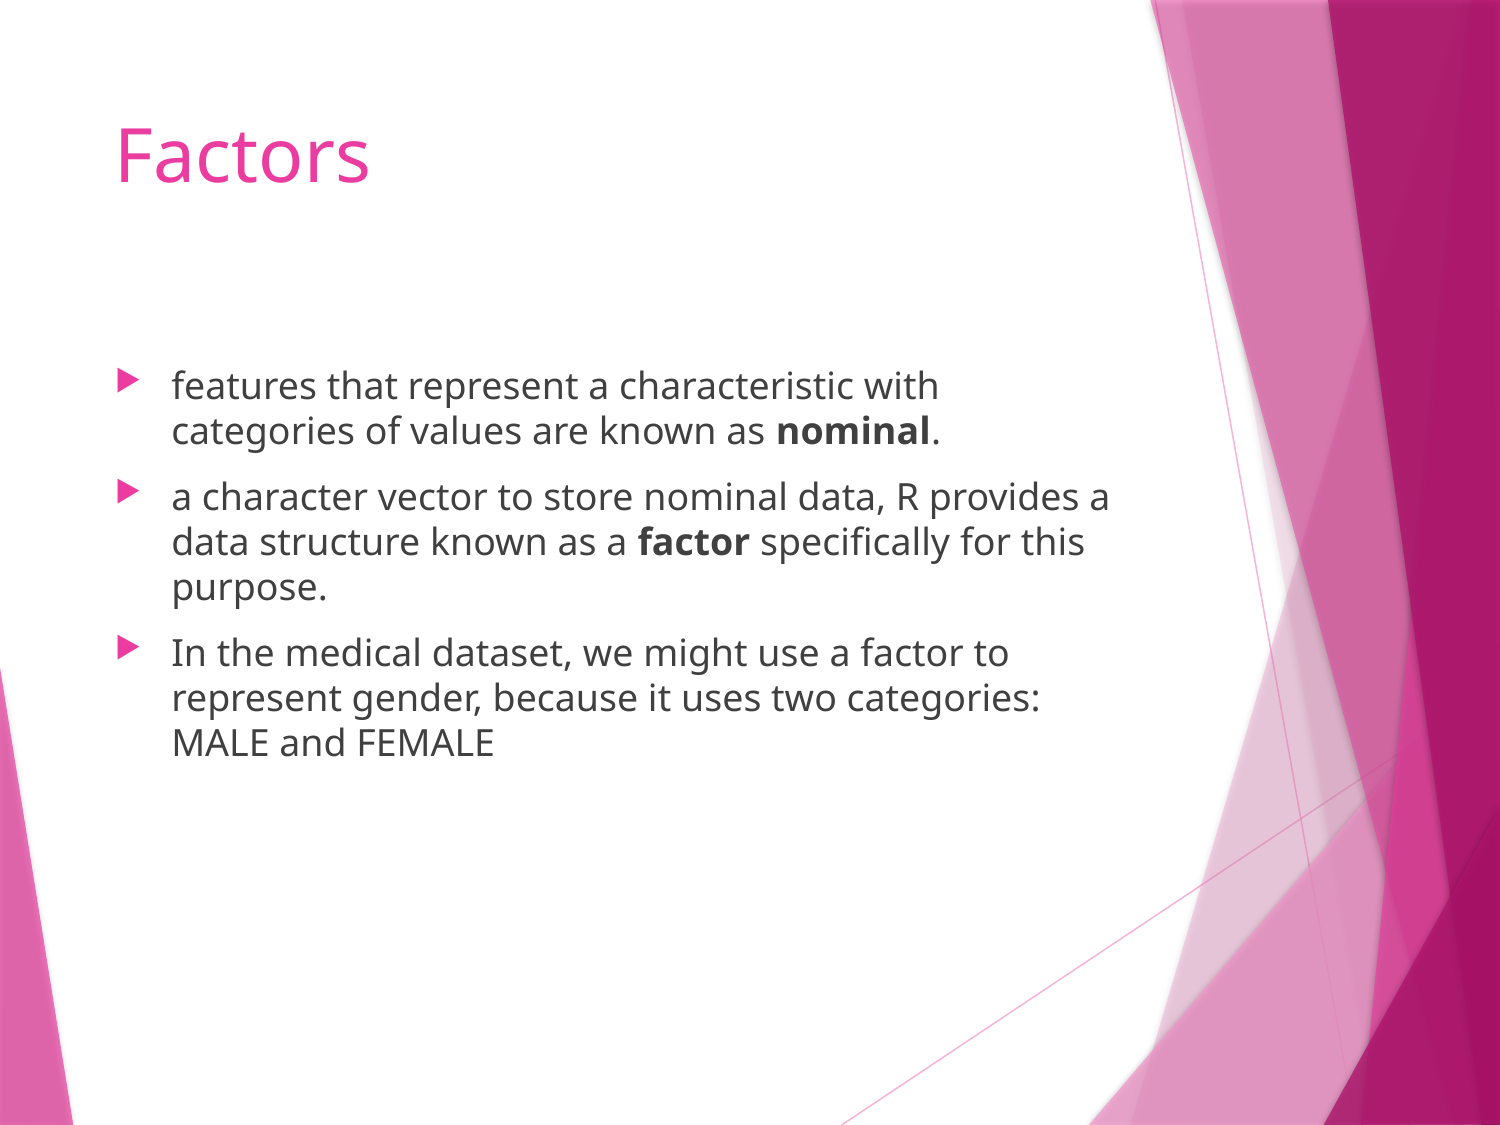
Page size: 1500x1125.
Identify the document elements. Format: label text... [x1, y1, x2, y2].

list features that represent a characteristic with categories of values are known as nominal. a character vector to store nominal data, R provides a data structure known as a factor specifically for this purpose. In the medical dataset, we might use a factor to represent gender, because it uses two categories: MALE and FEMALE [99, 354, 1142, 992]
title Factors [99, 99, 1142, 317]
